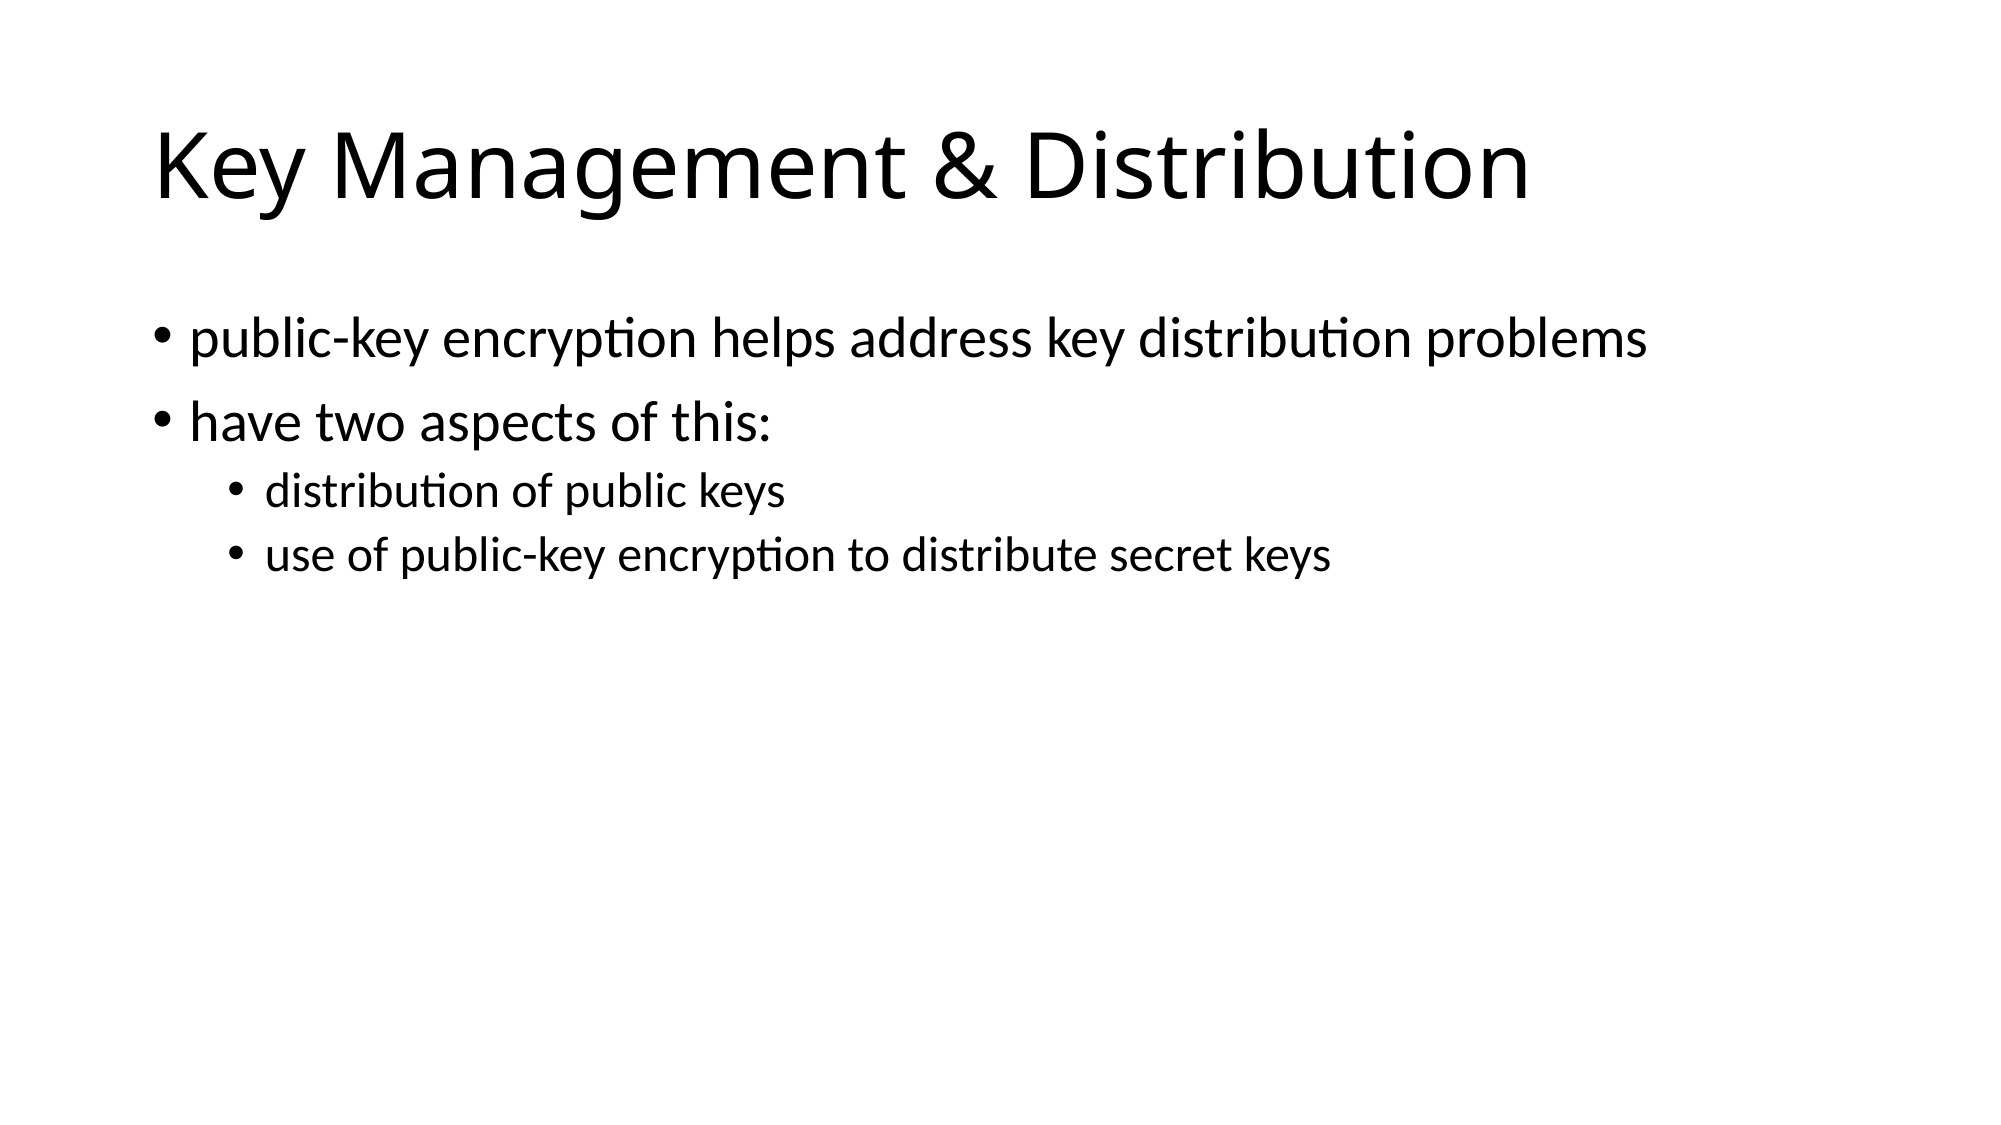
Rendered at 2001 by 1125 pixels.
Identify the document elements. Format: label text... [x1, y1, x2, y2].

title Key Management & Distribution [137, 59, 1863, 278]
list public-key encryption helps address key distribution problems have two aspects of this: distribution of public keys use of public-key encryption to distribute secret keys [137, 299, 1863, 1014]
